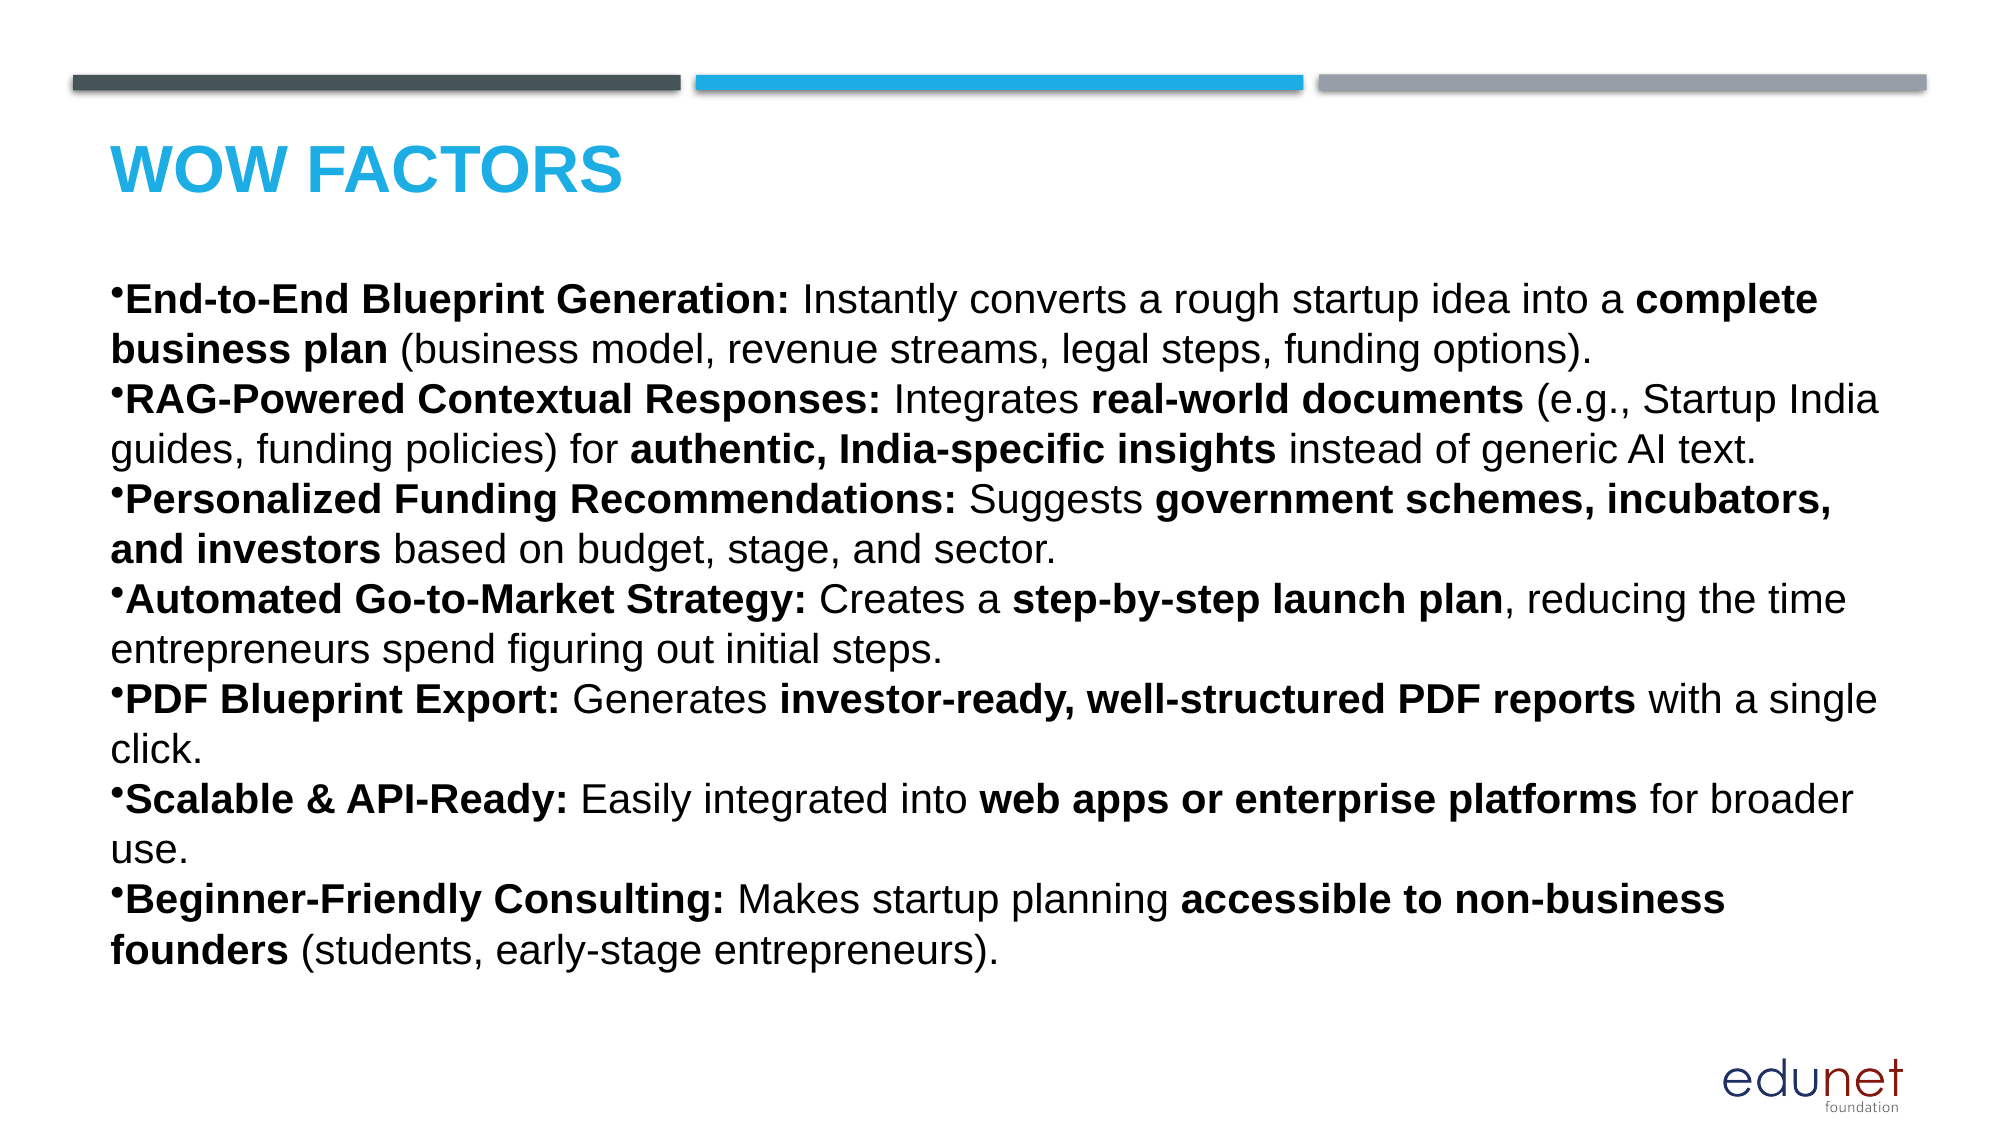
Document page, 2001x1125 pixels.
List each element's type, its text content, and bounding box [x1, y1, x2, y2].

list End‑to‑End Blueprint Generation: Instantly converts a rough startup idea into a complete business plan (business model, revenue streams, legal steps, funding options). RAG‑Powered Contextual Responses: Integrates real‑world documents (e.g., Startup India guides, funding policies) for authentic, India‑specific insights instead of generic AI text. Personalized Funding Recommendations: Suggests government schemes, incubators, and investors based on budget, stage, and sector. Automated Go‑to‑Market Strategy: Creates a step‑by‑step launch plan, reducing the time entrepreneurs spend figuring out initial steps. PDF Blueprint Export: Generates investor‑ready, well‑structured PDF reports with a single click. Scalable & API‑Ready: Easily integrated into web apps or enterprise platforms for broader use. Beginner‑Friendly Consulting: Makes startup planning accessible to non‑business founders (students, early‑stage entrepreneurs). [95, 264, 1905, 980]
title Wow factors [95, 126, 1905, 214]
picture [1719, 1056, 1905, 1116]
